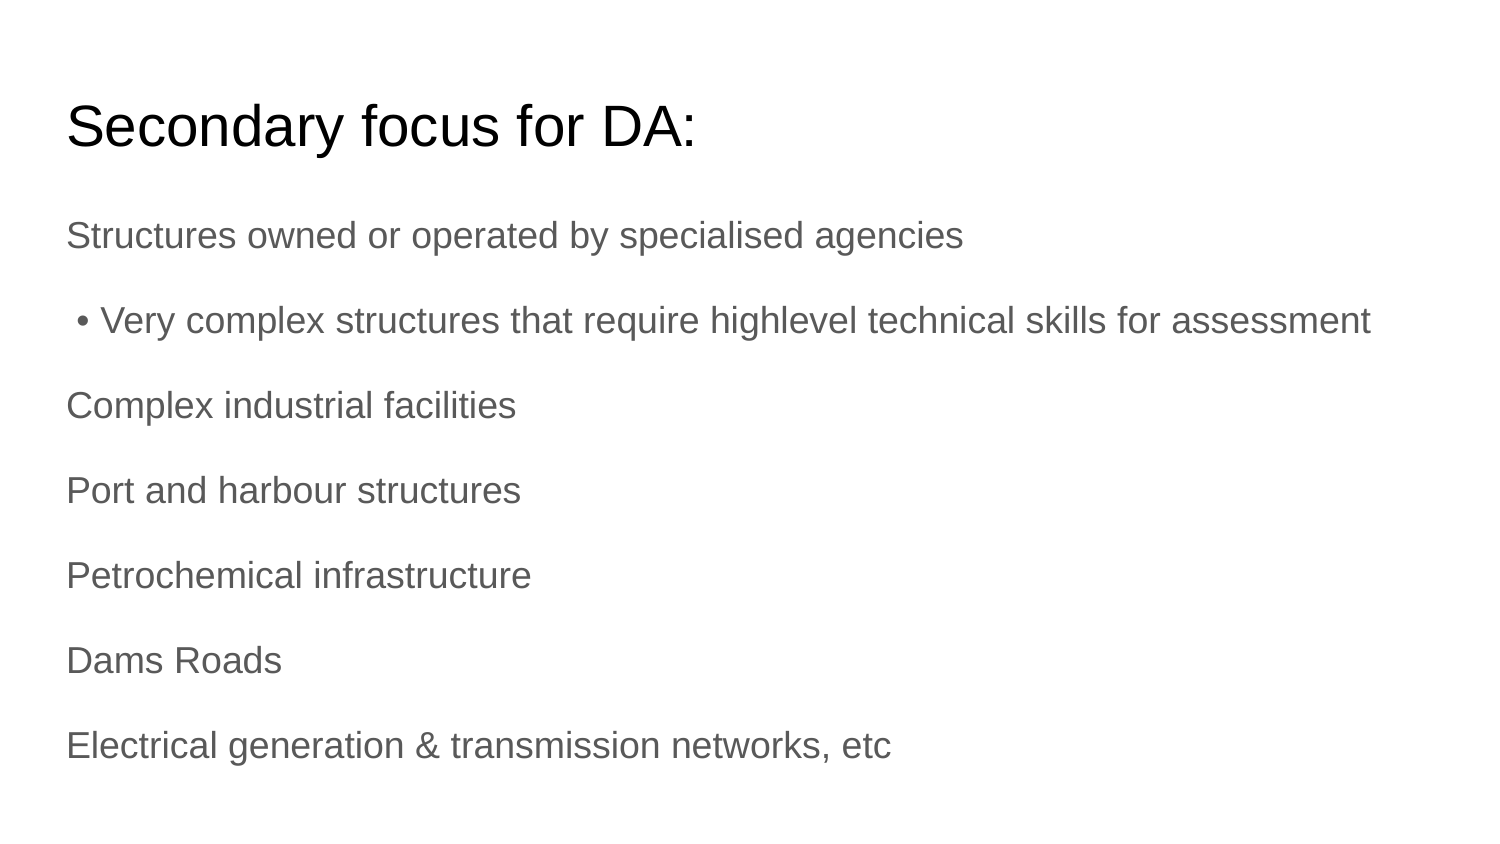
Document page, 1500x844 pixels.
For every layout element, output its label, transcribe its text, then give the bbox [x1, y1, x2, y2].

list Structures owned or operated by specialised agencies • Very complex structures that require highlevel technical skills for assessment Complex industrial facilities Port and harbour structures Petrochemical infrastructure Dams Roads Electrical generation & transmission networks, etc [51, 189, 1449, 779]
title Secondary focus for DA: [51, 72, 1449, 167]
